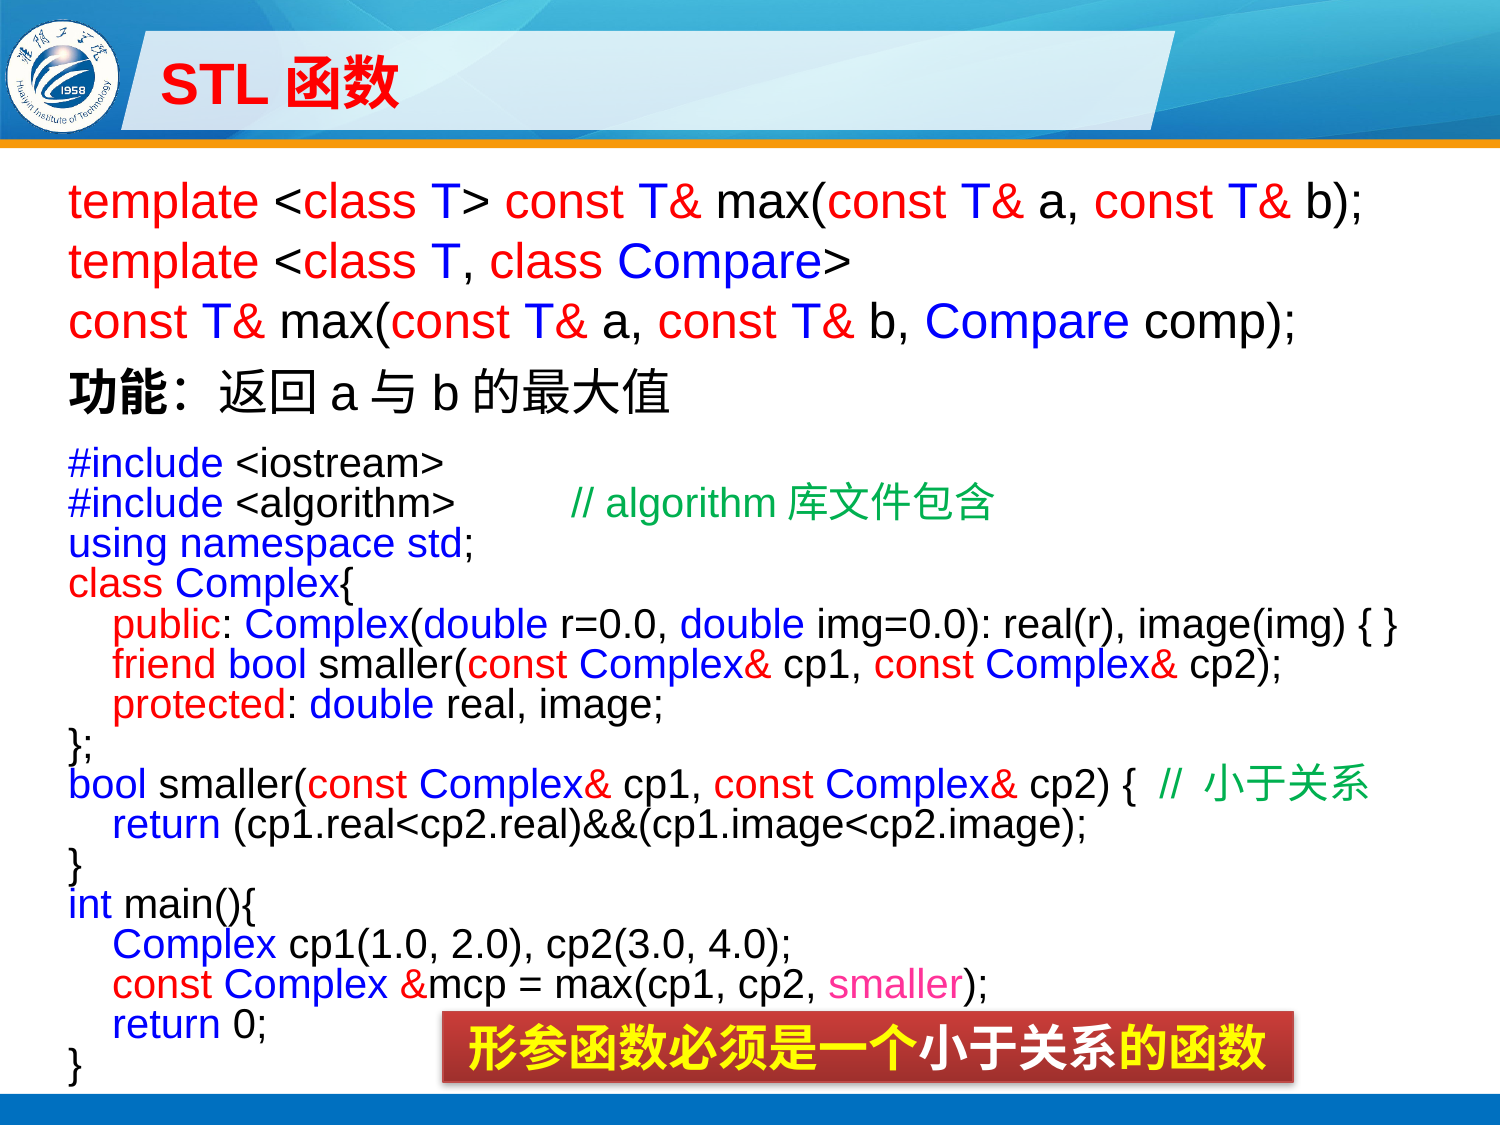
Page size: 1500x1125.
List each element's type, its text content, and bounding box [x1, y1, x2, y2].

text_box 形参函数必须是一个小于关系的函数 [442, 1011, 1294, 1083]
title STL函数 [145, 39, 1176, 123]
picture [0, 0, 1500, 139]
list template <class T> const T& max(const T& a, const T& b); template <class T, class Compare> const T& max(const T& a, const T& b, Compare comp); 功能：返回a与b的最大值 #include <iostream> #include <algorithm> // algorithm库文件包含 using namespace std; class Complex{ public: Complex(double r=0.0, double img=0.0): real(r), image(img) { } friend bool smaller(const Complex& cp1, const Complex& cp2); protected: double real, image; }; bool smaller(const Complex& cp1, const Complex& cp2) { // 小于关系 return (cp1.real<cp2.real)&&(cp1.image<cp2.image); } int main(){ Complex cp1(1.0, 2.0), cp2(3.0, 4.0); const Complex &mcp = max(cp1, cp2, smaller); return 0; } [53, 160, 1447, 1125]
